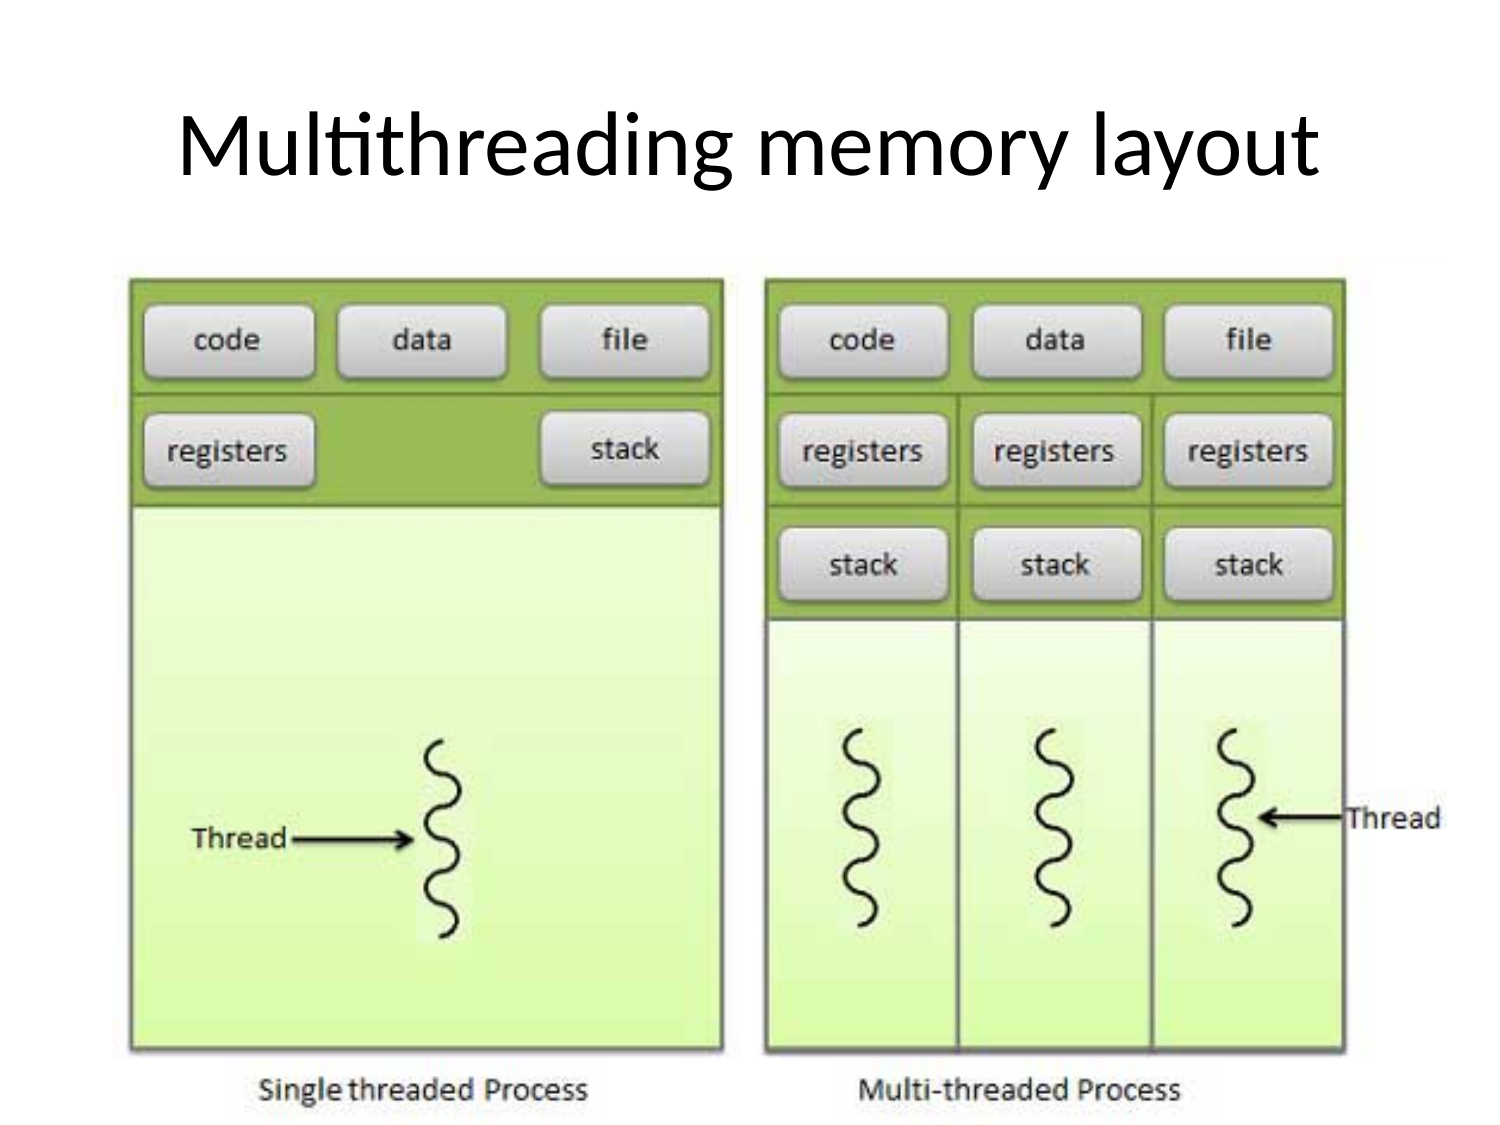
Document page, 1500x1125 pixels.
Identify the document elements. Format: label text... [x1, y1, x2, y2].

picture [112, 257, 1448, 1125]
title Multithreading memory layout [75, 45, 1425, 233]
